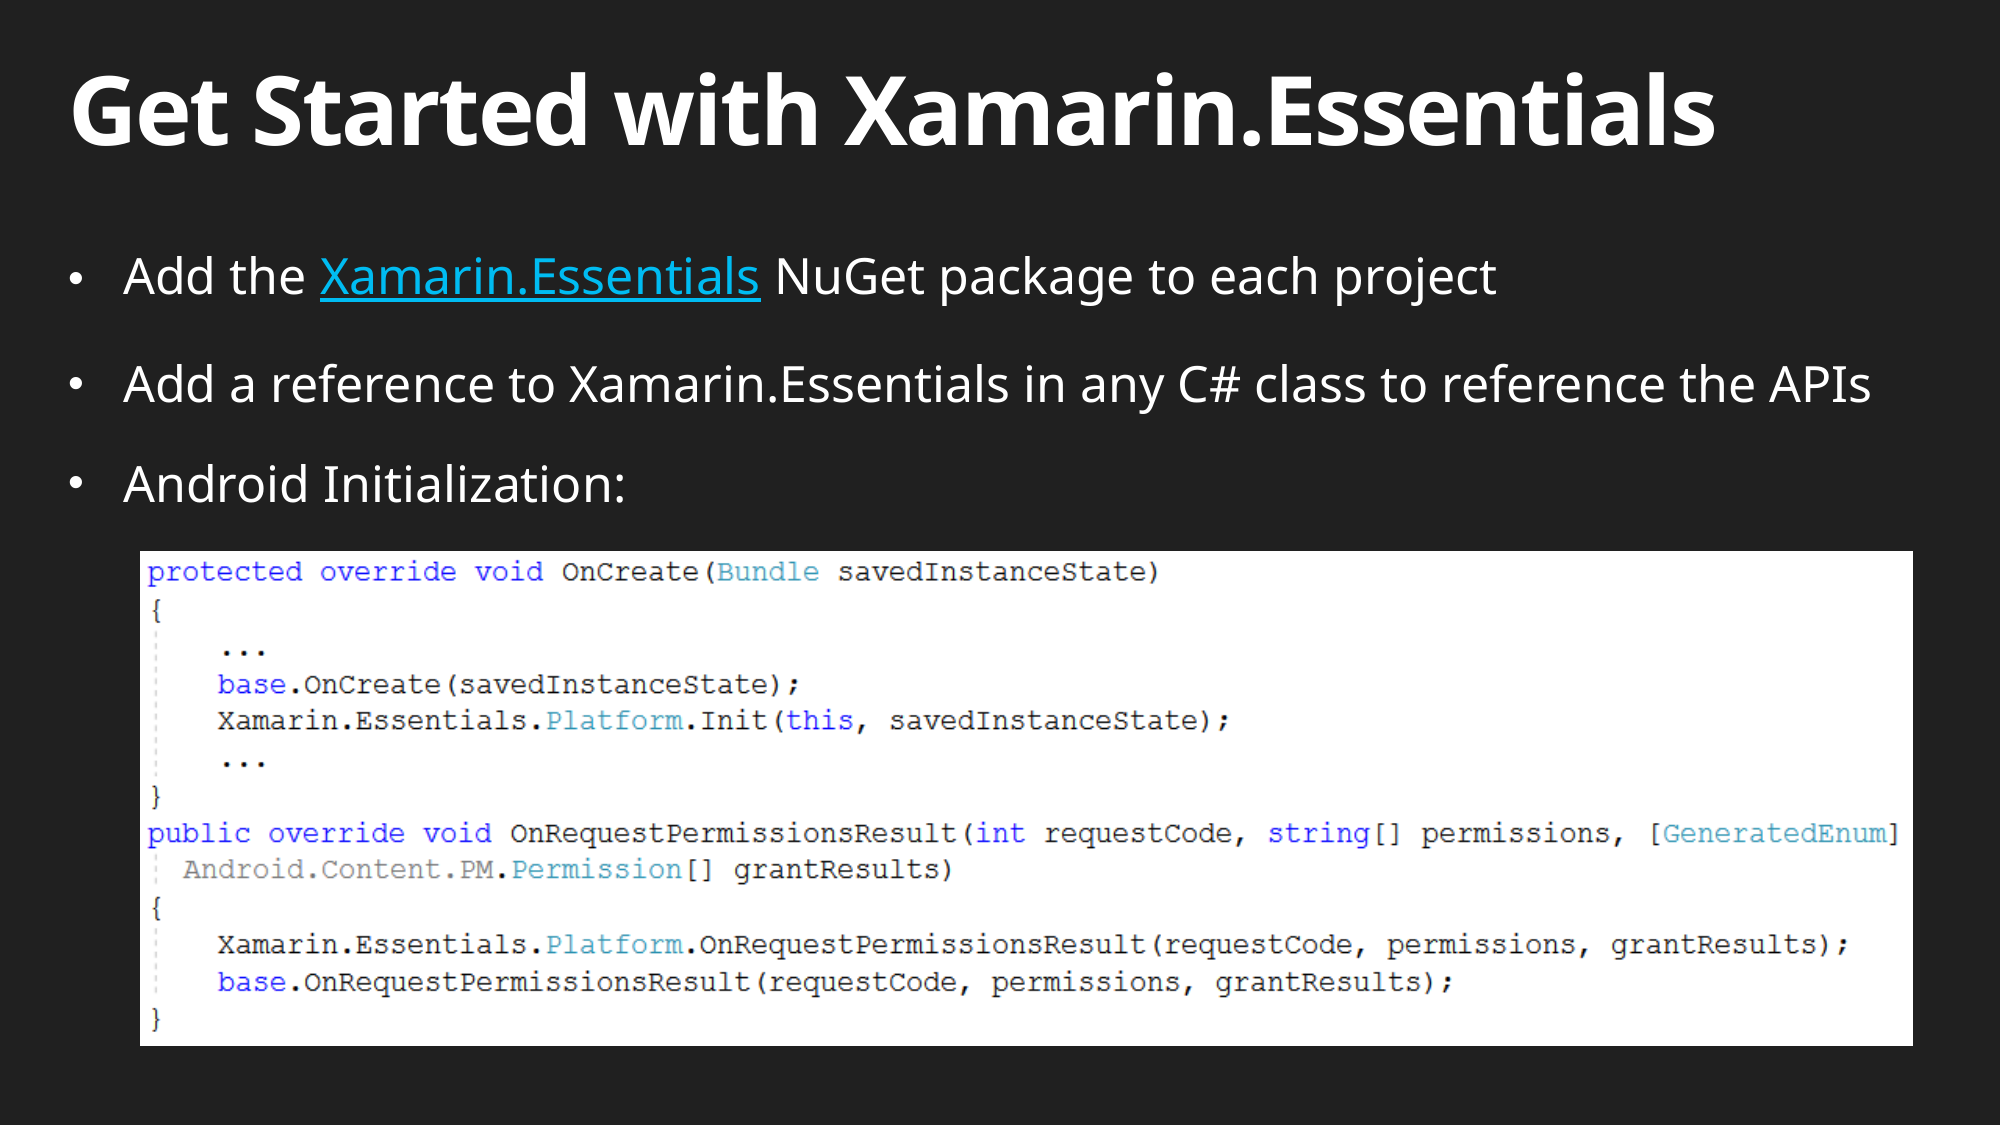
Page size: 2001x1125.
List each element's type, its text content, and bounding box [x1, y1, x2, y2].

list Add the Xamarin.Essentials NuGet package to each project Add a reference to Xamarin.Essentials in any C# class to reference the APIs Android Initialization: [44, 196, 1956, 863]
picture [139, 551, 1913, 1046]
title Get Started with Xamarin.Essentials [44, 47, 1957, 196]
